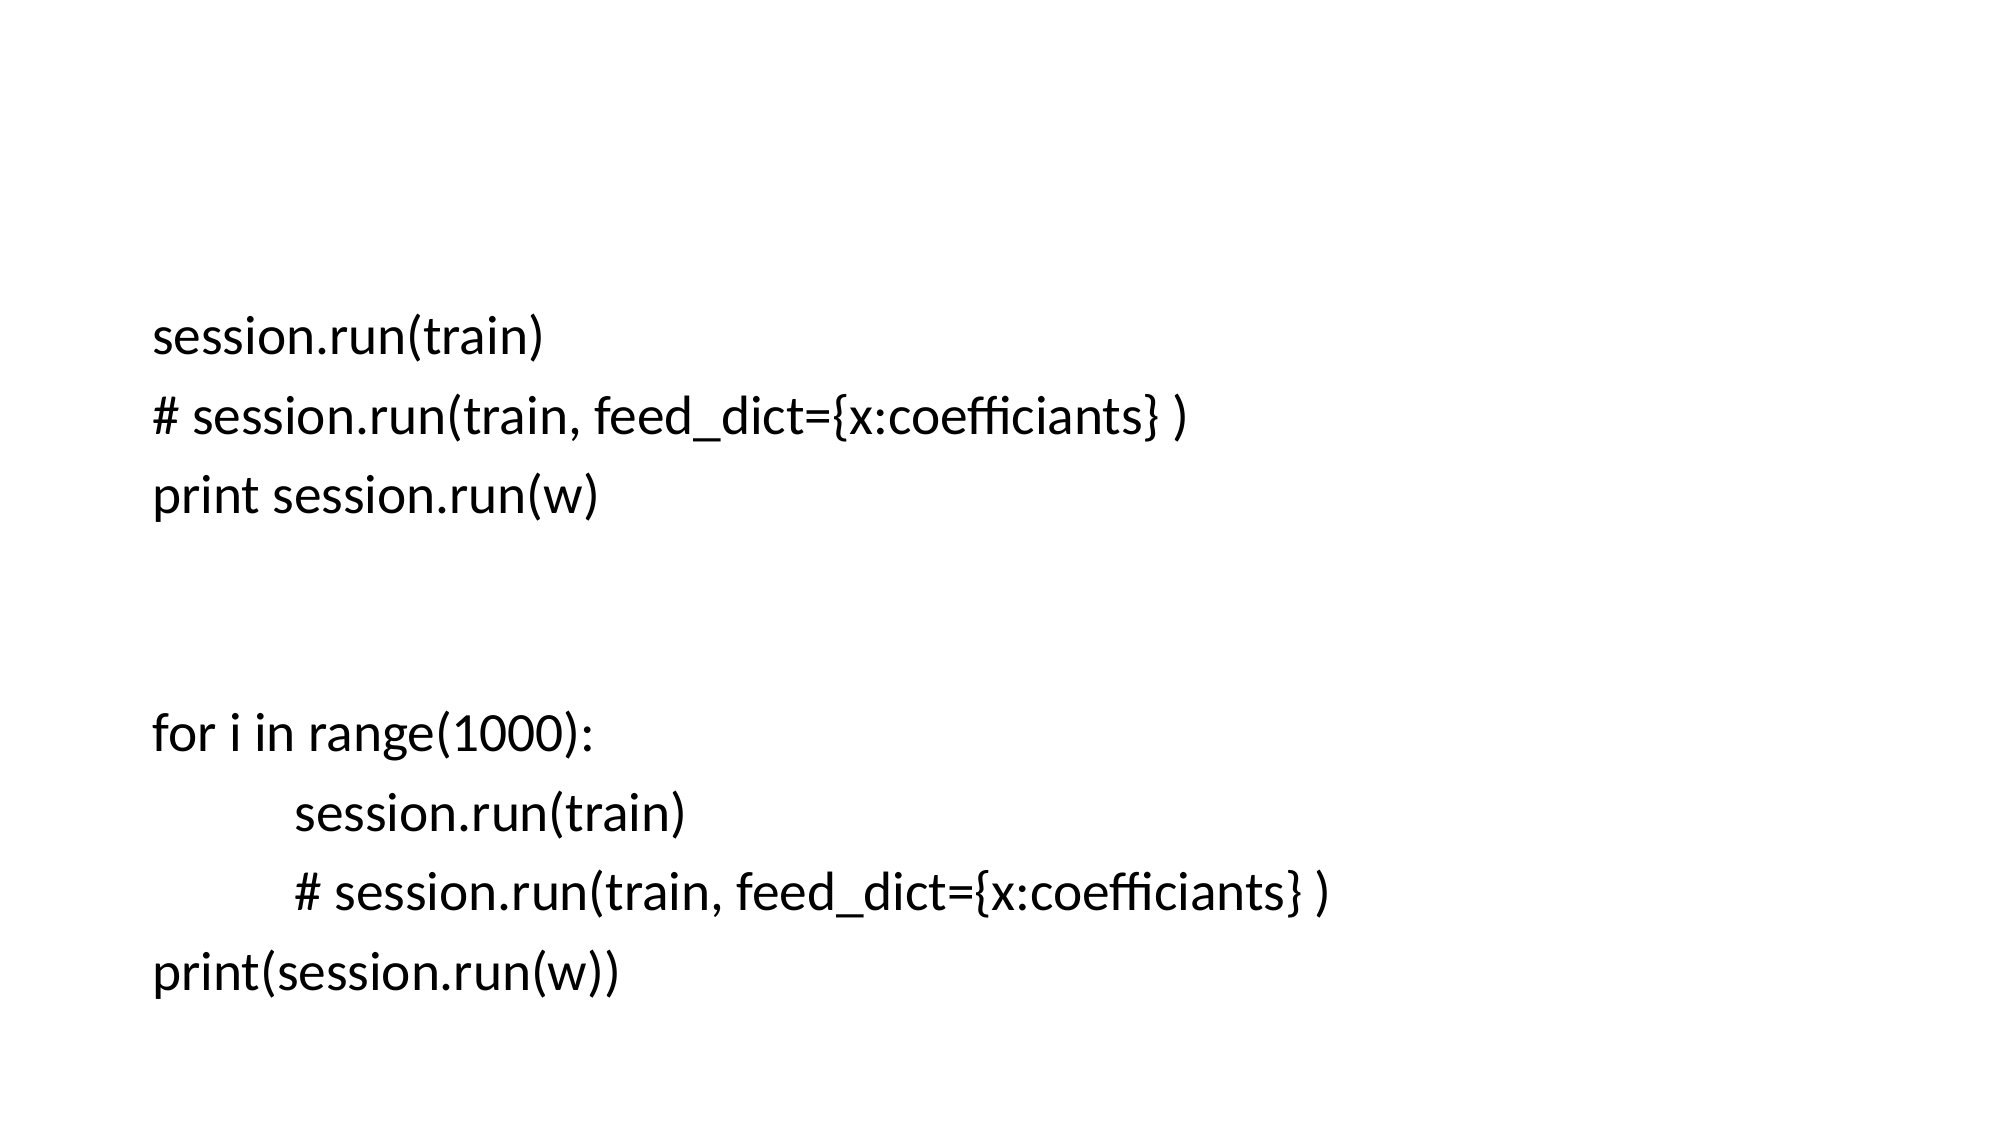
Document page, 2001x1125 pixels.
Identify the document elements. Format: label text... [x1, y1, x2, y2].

list session.run(train) # session.run(train, feed_dict={x:coefficiants} ) print session.run(w) for i in range(1000): session.run(train) # session.run(train, feed_dict={x:coefficiants} ) print(session.run(w)) [137, 299, 1863, 1014]
